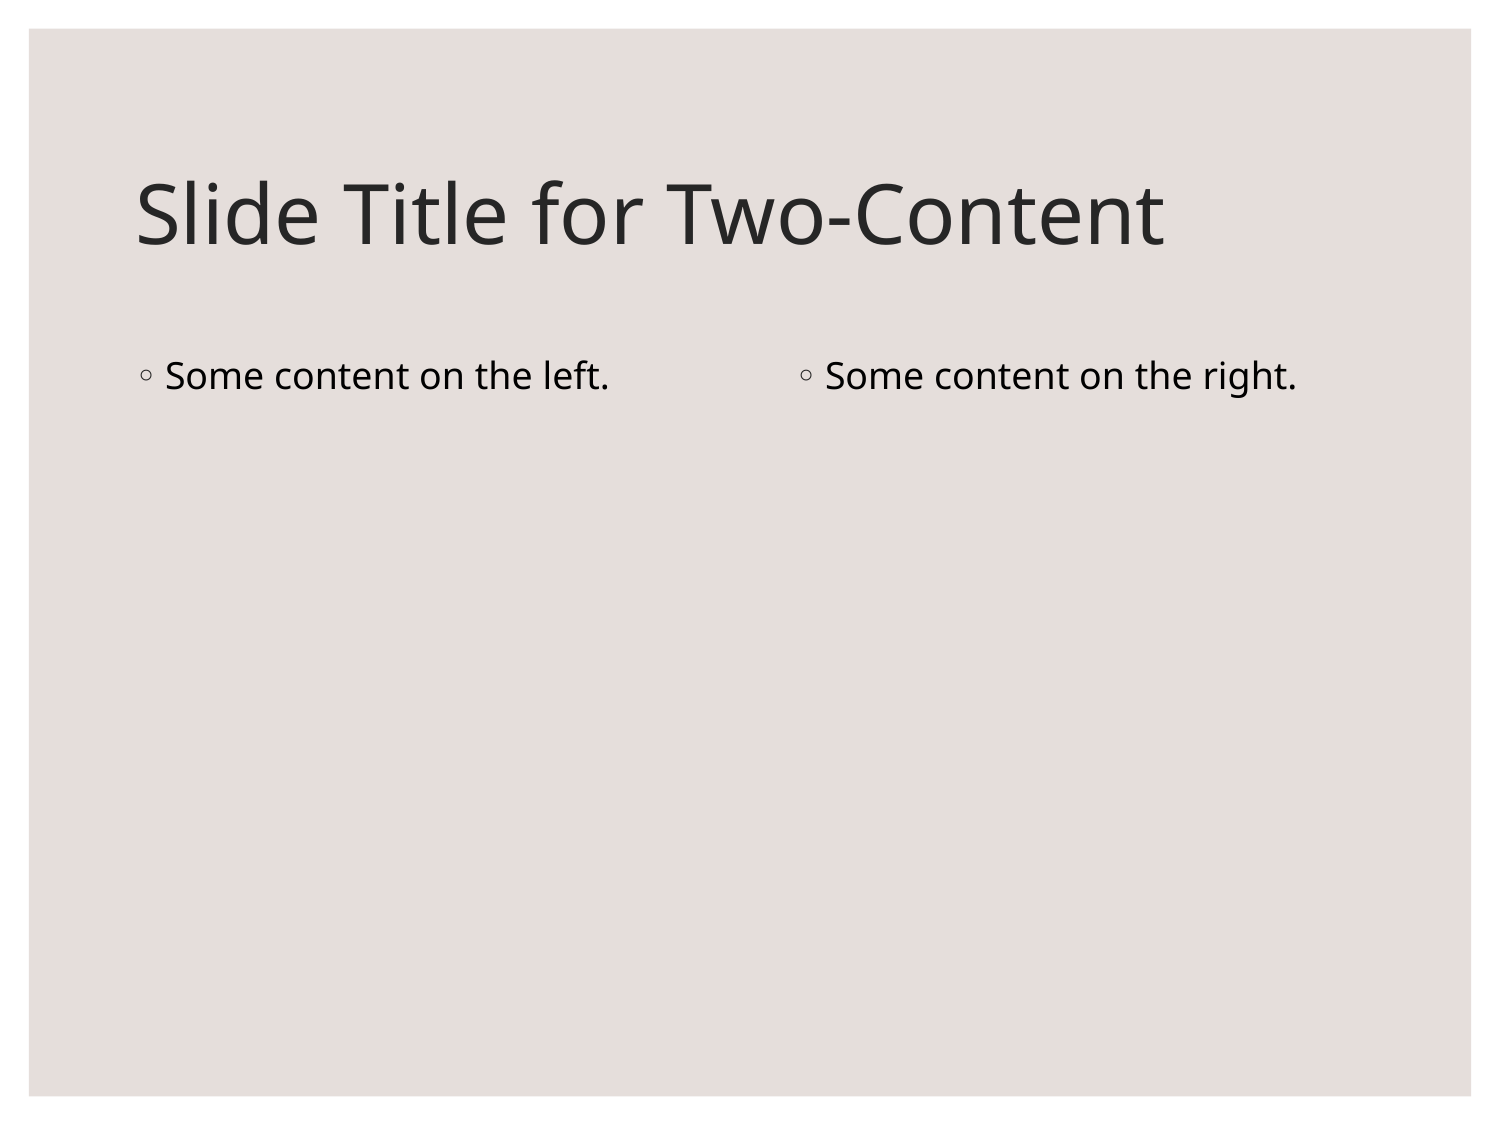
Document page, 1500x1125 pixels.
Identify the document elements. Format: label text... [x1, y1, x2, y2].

list Some content on the left. [120, 345, 720, 990]
list Some content on the right. [780, 345, 1380, 990]
title Slide Title for Two-Content [120, 105, 1380, 331]
